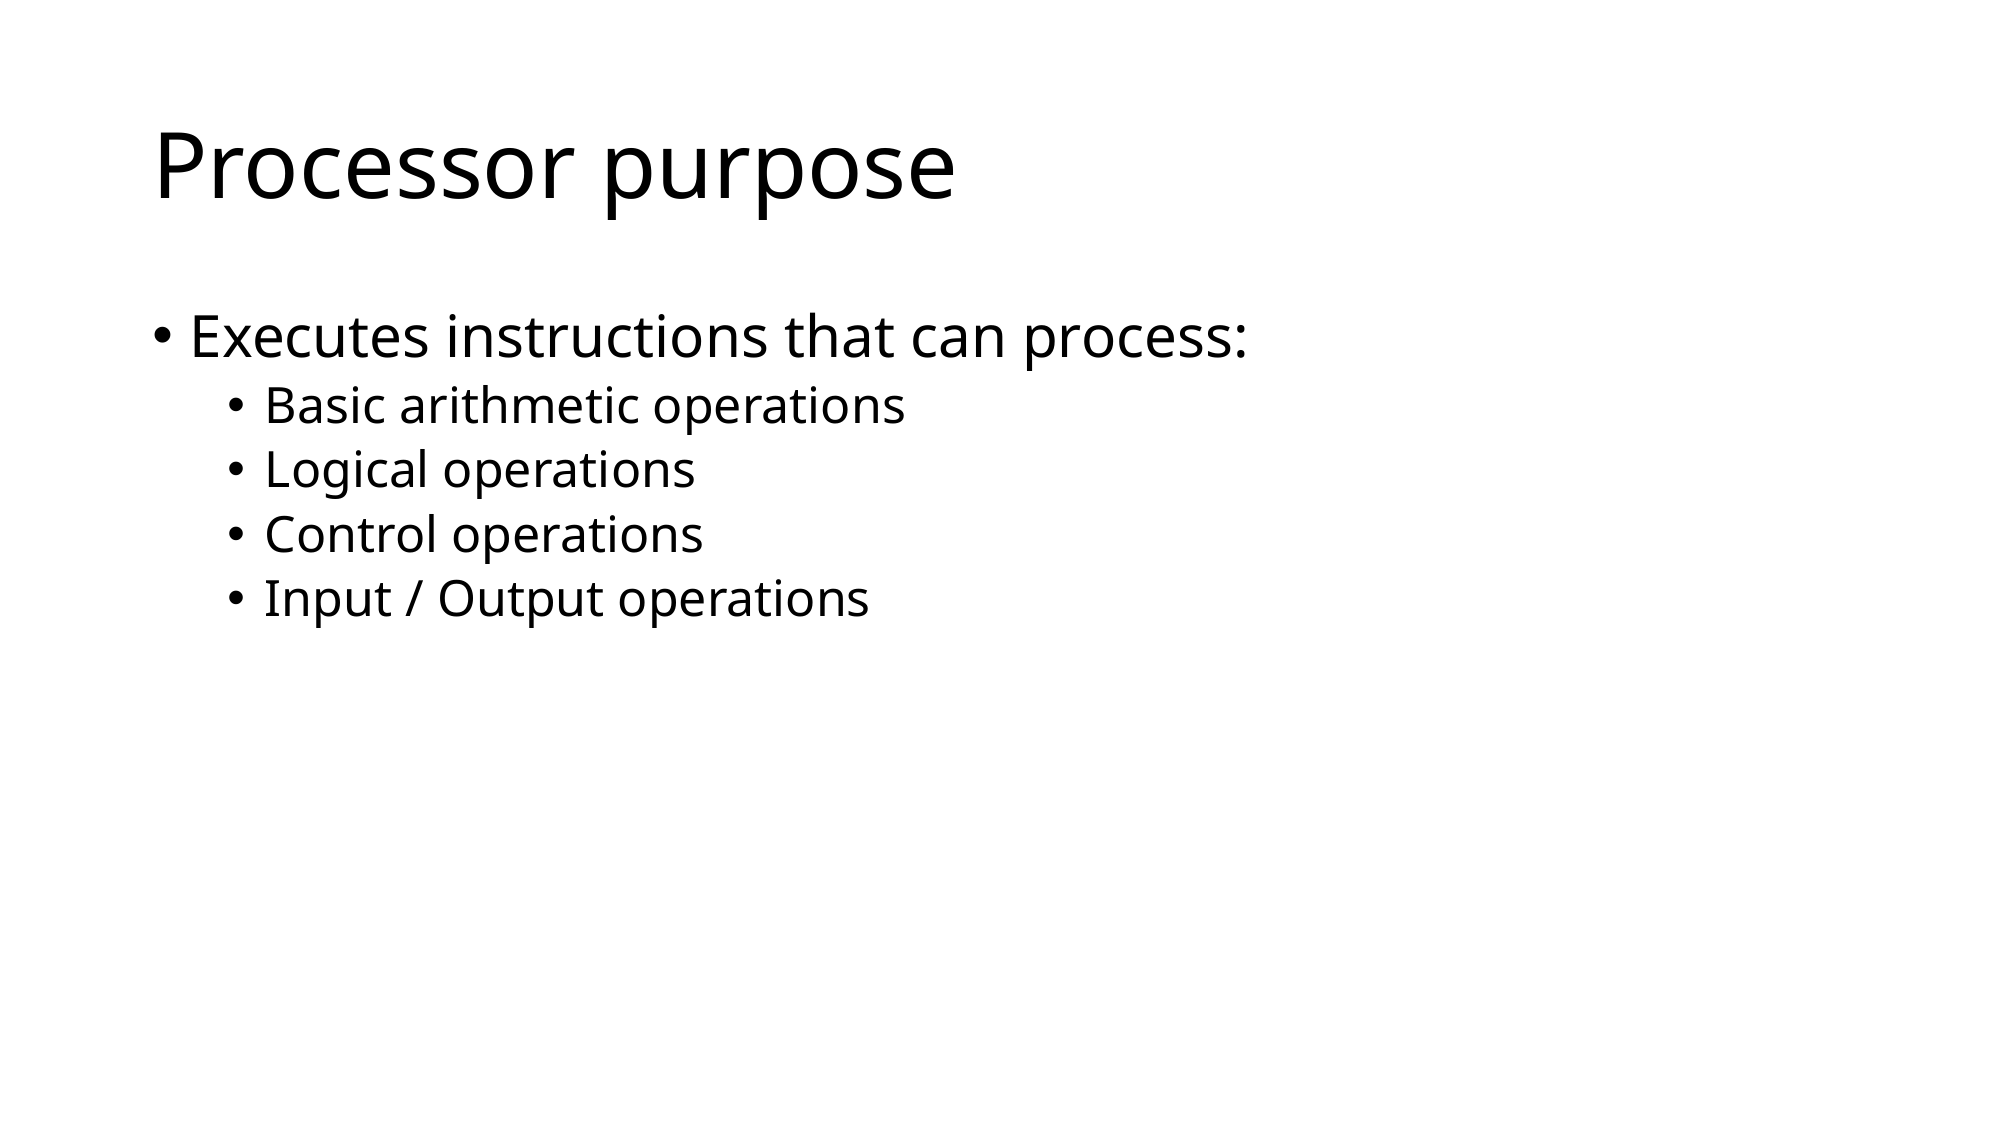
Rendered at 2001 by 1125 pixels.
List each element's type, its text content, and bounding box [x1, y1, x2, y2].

list Executes instructions that can process: Basic arithmetic operations Logical operations Control operations Input / Output operations [137, 299, 1863, 1014]
title Processor purpose [137, 59, 1863, 278]
